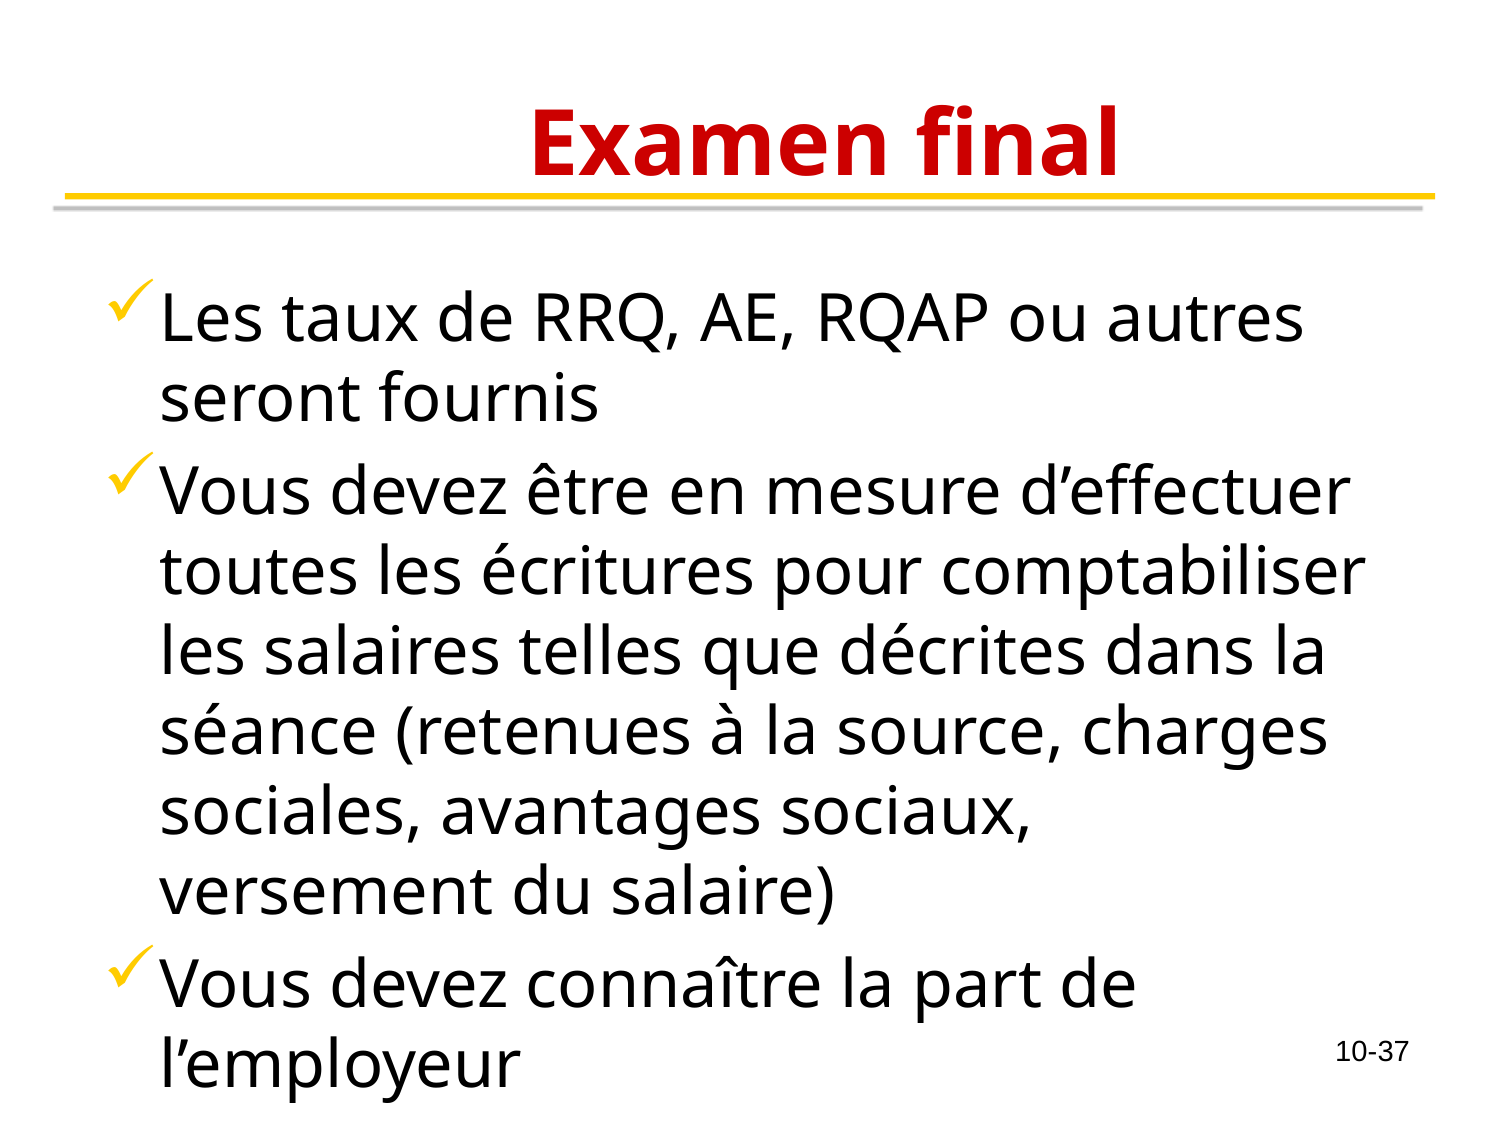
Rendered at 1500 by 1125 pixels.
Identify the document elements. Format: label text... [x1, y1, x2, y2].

slide_number 10-37 [1074, 1024, 1425, 1103]
list Les taux de RRQ, AE, RQAP ou autres seront fournis Vous devez être en mesure d’effectuer toutes les écritures pour comptabiliser les salaires telles que décrites dans la séance (retenues à la source, charges sociales, avantages sociaux, versement du salaire) Vous devez connaître la part de l’employeur [88, 267, 1388, 860]
title Examen final [170, 45, 1480, 233]
